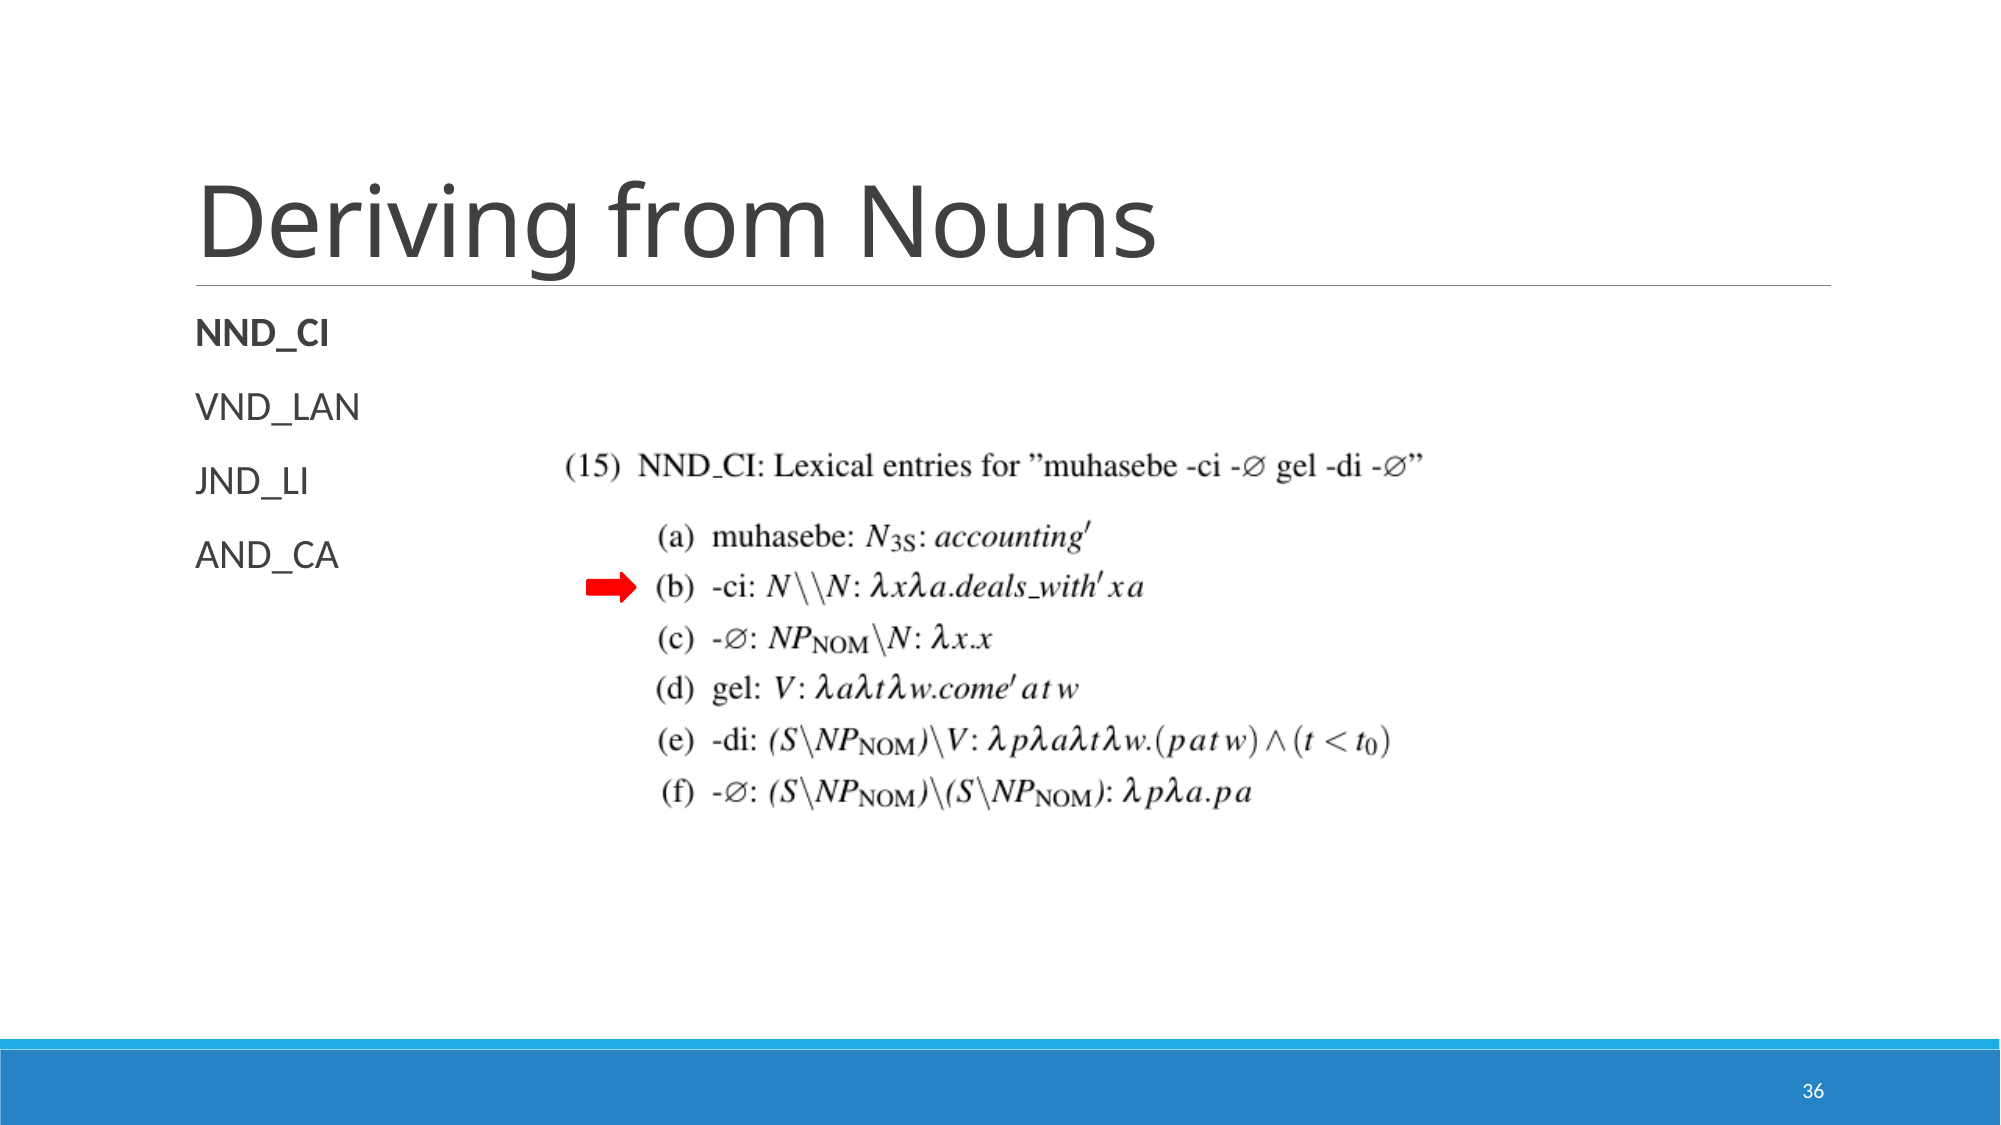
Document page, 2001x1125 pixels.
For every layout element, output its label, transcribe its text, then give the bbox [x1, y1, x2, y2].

title Deriving from Nouns [180, 47, 1830, 285]
slide_number 36 [1624, 1059, 1840, 1120]
list NND_CI VND_LAN JND_LI AND_CA [180, 302, 1830, 963]
picture [556, 441, 1444, 824]
